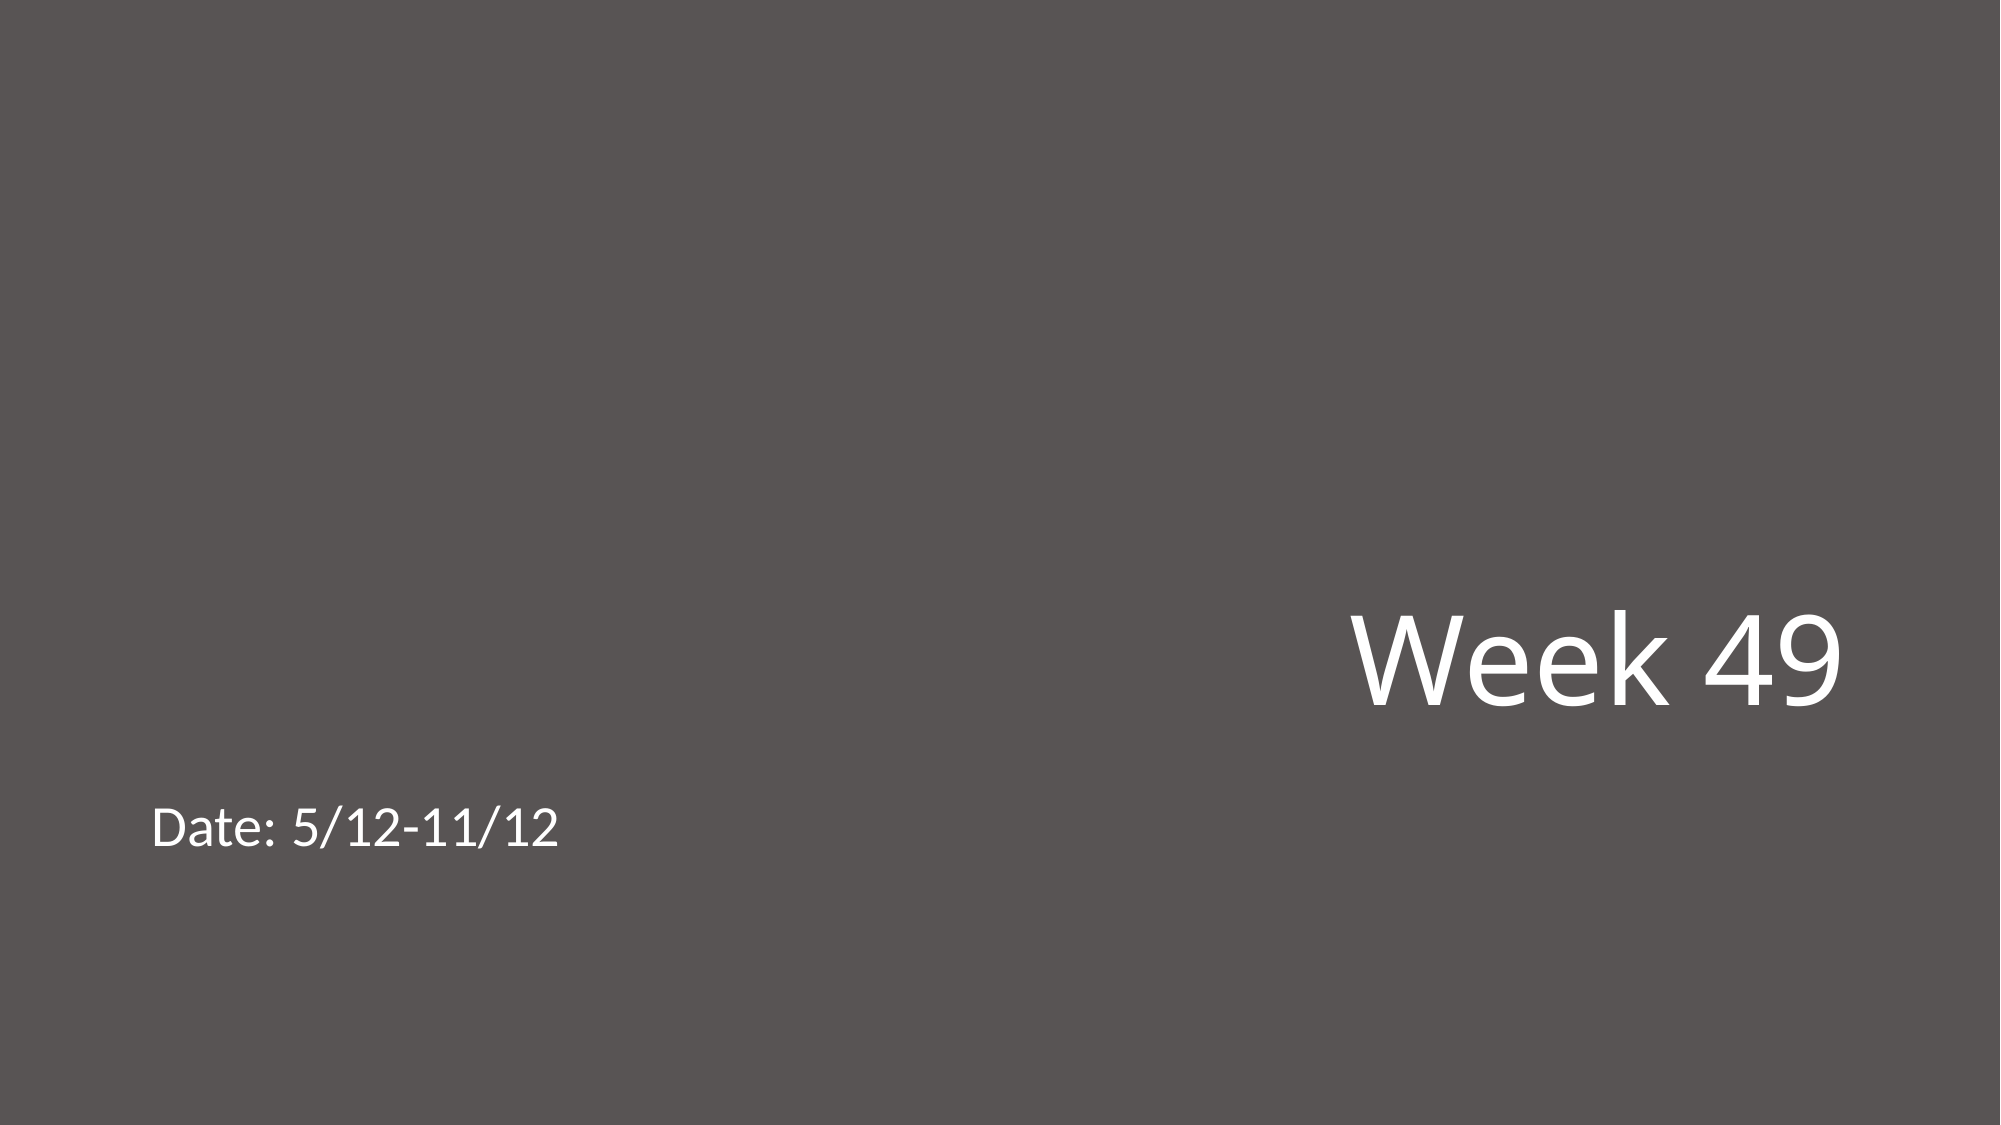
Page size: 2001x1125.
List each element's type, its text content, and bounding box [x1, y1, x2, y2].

list Date: 5/12-11/12 [136, 788, 1862, 888]
title Week 49 [136, 136, 1862, 740]
